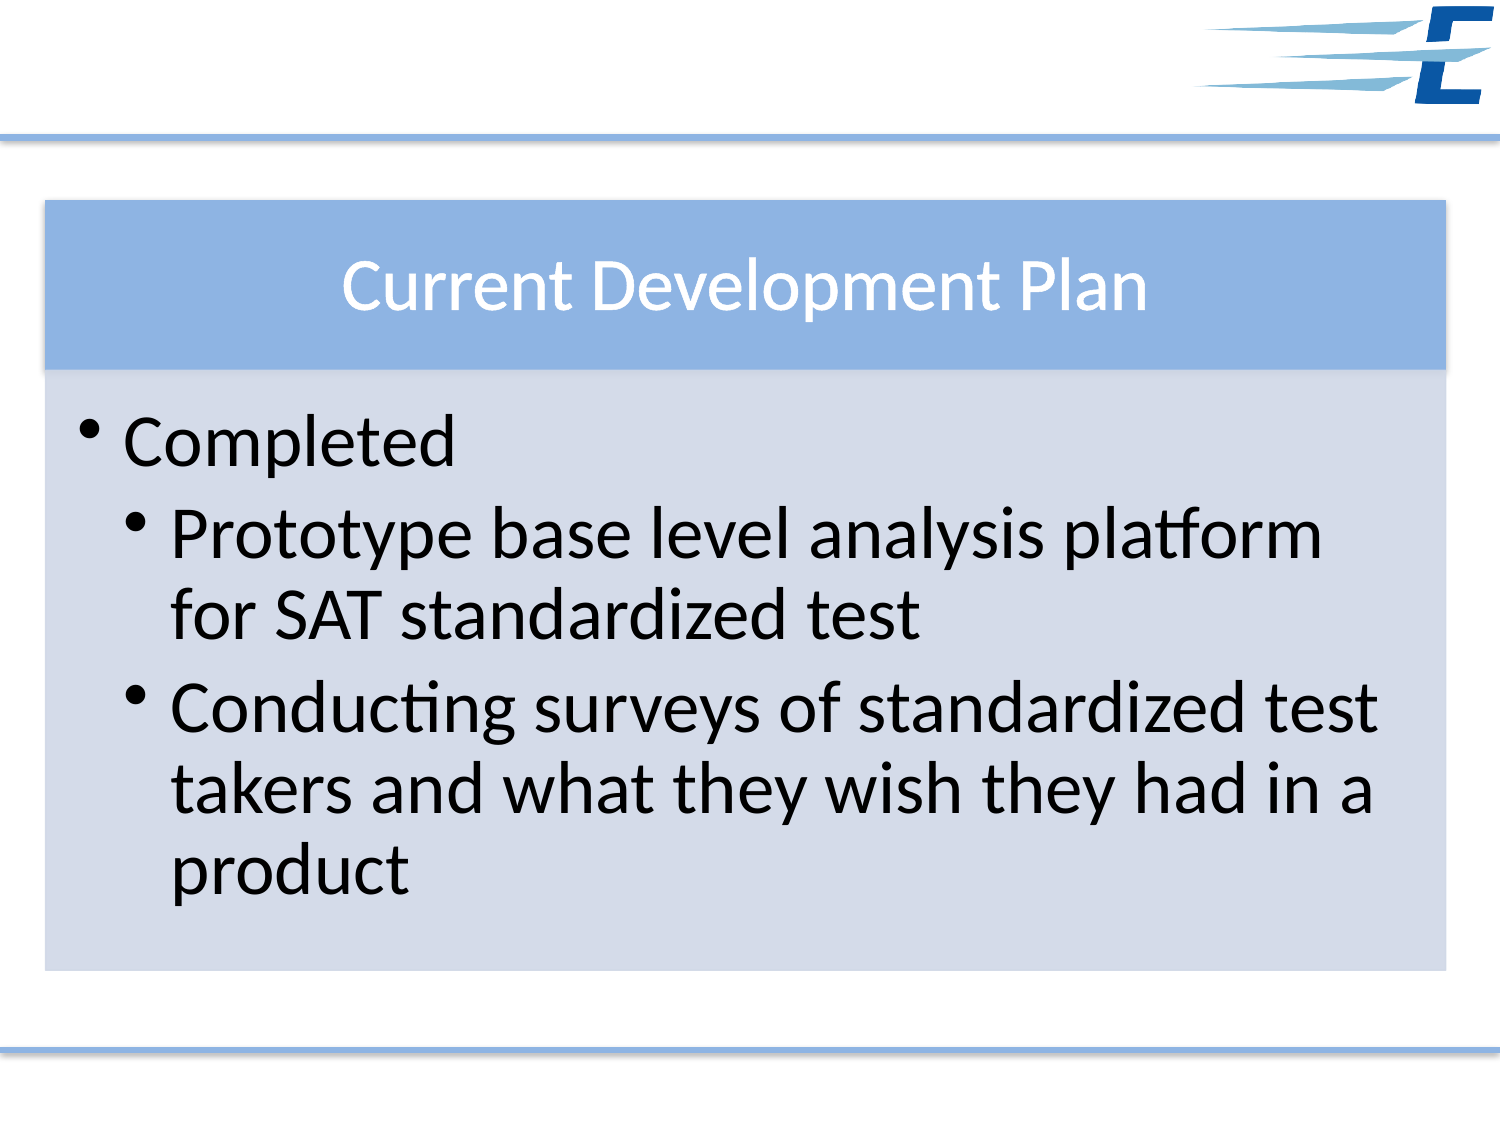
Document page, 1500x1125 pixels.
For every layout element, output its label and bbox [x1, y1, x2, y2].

picture [1181, 0, 1500, 112]
text_box [74, 41, 1113, 136]
text_box [45, 196, 1446, 975]
